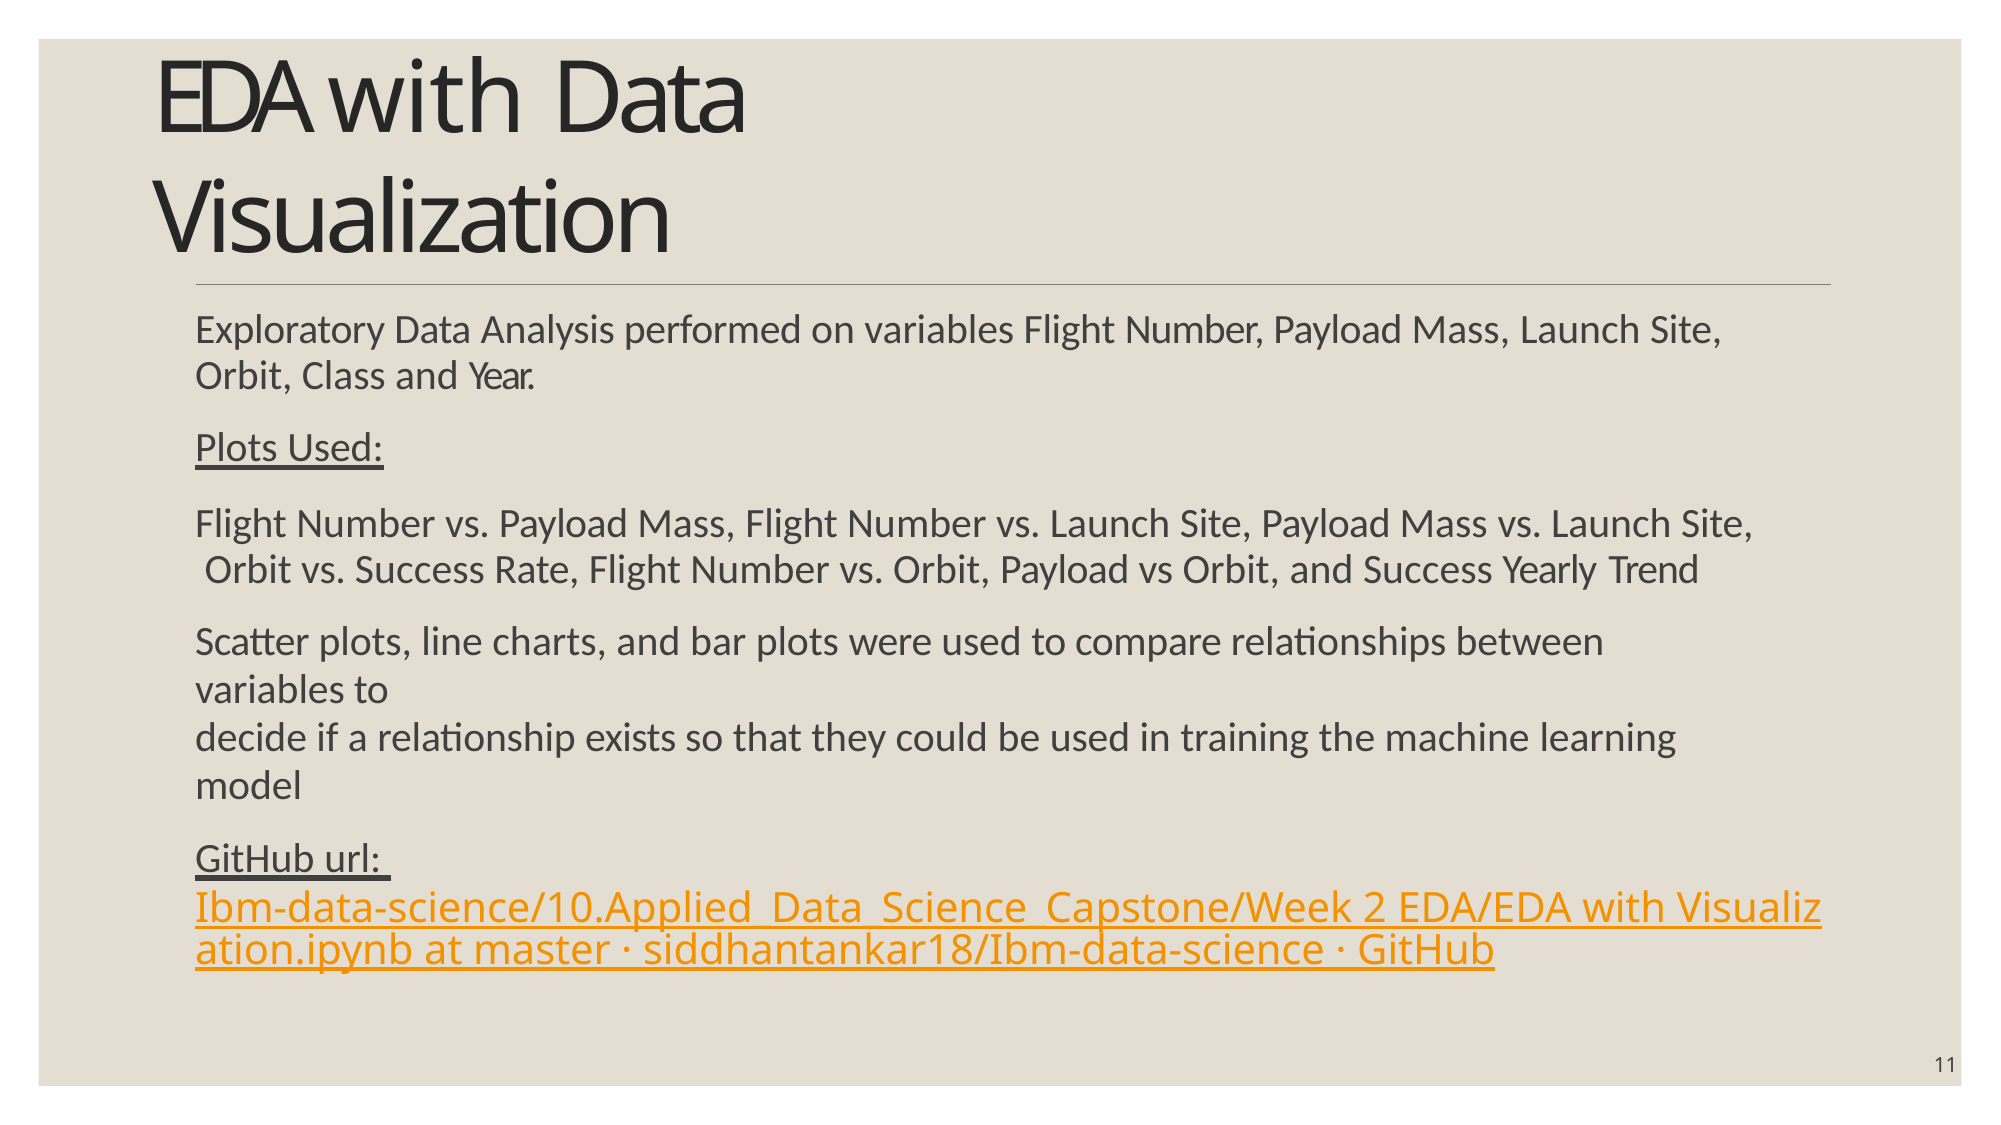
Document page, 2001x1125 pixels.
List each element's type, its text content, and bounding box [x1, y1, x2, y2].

title EDA with Data Visualization [150, 30, 1223, 273]
slide_number 11 [1717, 427, 1958, 1080]
text_box Exploratory Data Analysis performed on variables Flight Number, Payload Mass, Launch Site, Orbit, Class and Year. Plots Used: Flight Number vs. Payload Mass, Flight Number vs. Launch Site, Payload Mass vs. Launch Site, Orbit vs. Success Rate, Flight Number vs. Orbit, Payload vs Orbit, and Success Yearly Trend Scatter plots, line charts, and bar plots were used to compare relationships between variables to decide if a relationship exists so that they could be used in training the machine learning model GitHub url: Ibm-data-science/10.Applied_Data_Science_Capstone/Week 2 EDA/EDA with Visualization.ipynb at master · siddhantankar18/Ibm-data-science · GitHub [192, 299, 1828, 938]
